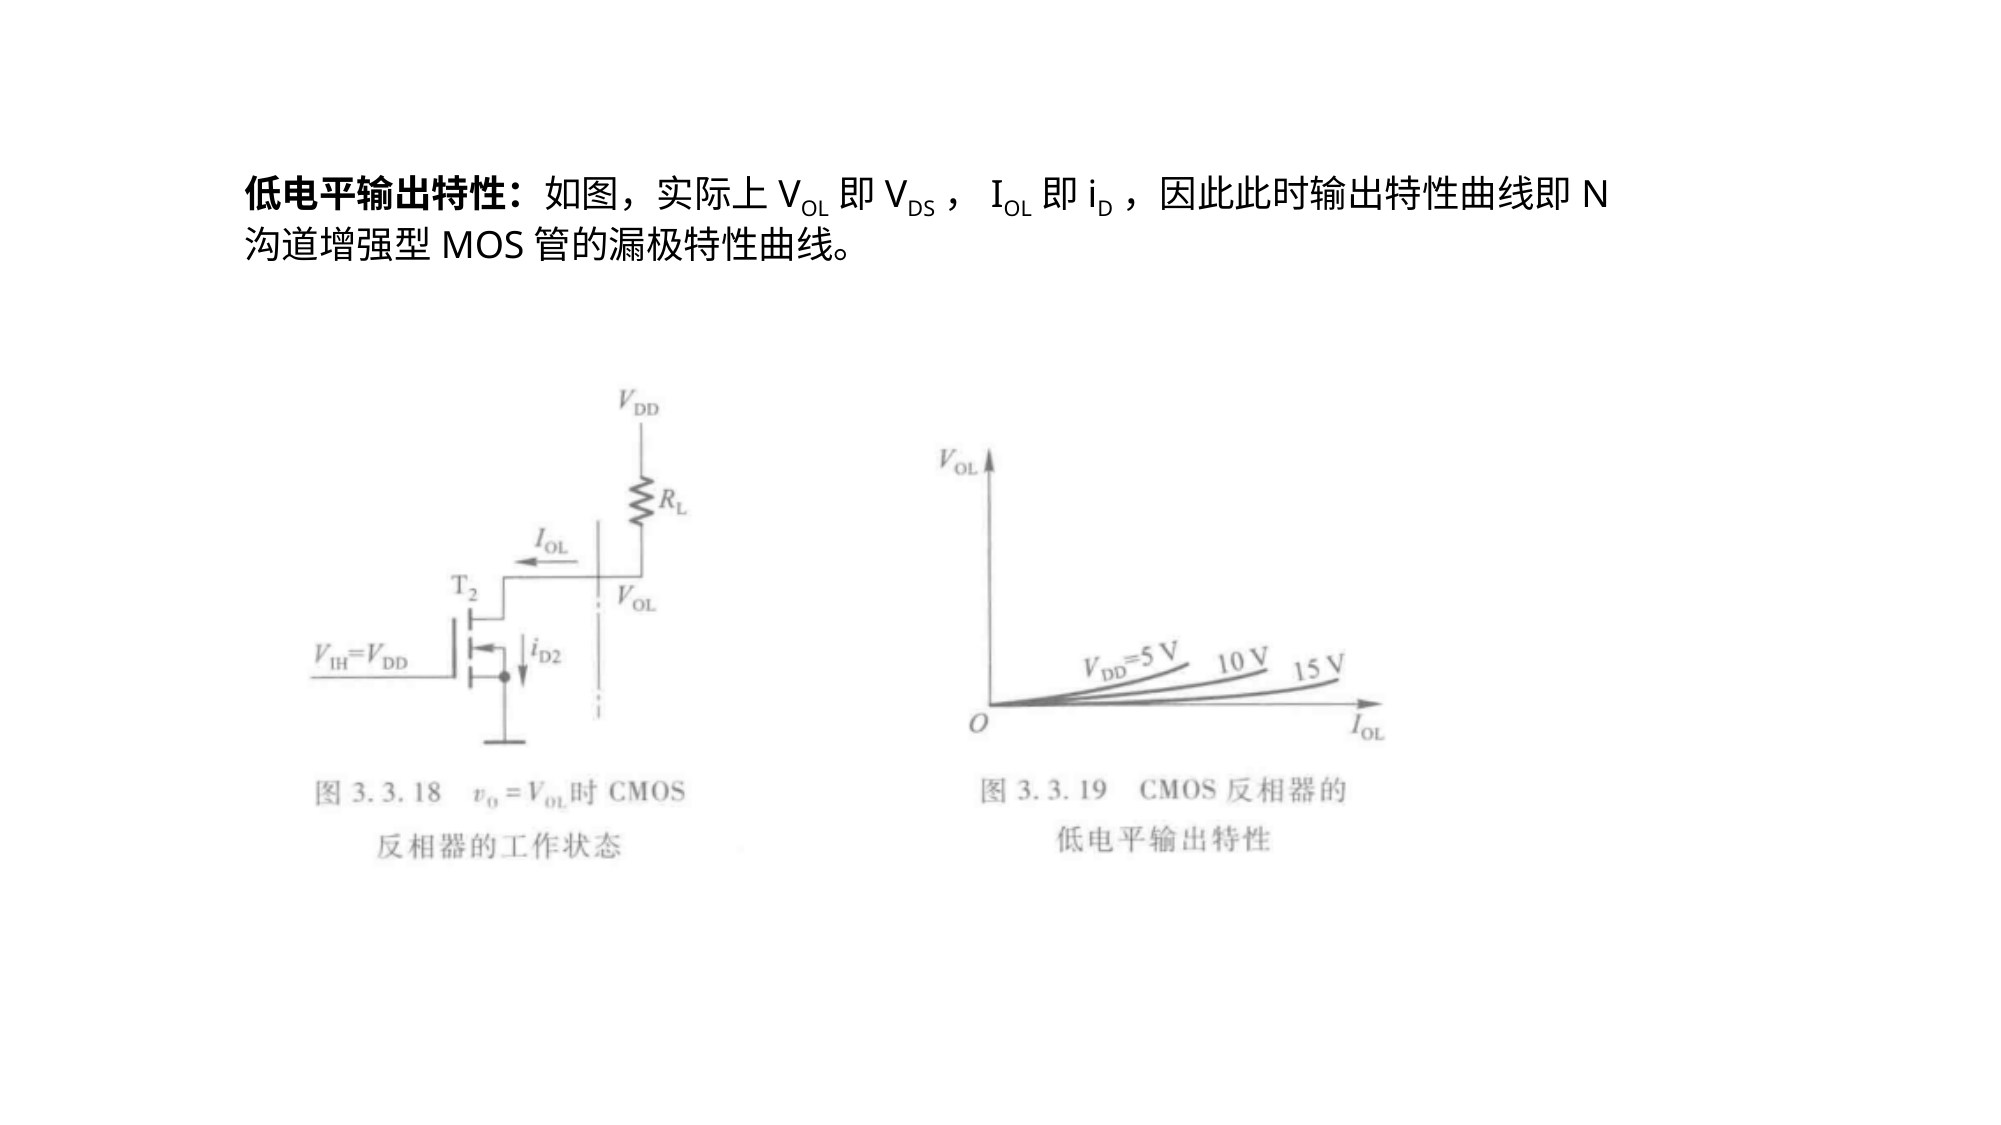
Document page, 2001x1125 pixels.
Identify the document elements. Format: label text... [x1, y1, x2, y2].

picture [274, 333, 1457, 910]
text_box 低电平输出特性：如图，实际上VOL即VDS，IOL即iD，因此此时输出特性曲线即N沟道增强型MOS管的漏极特性曲线。 [229, 162, 1632, 274]
